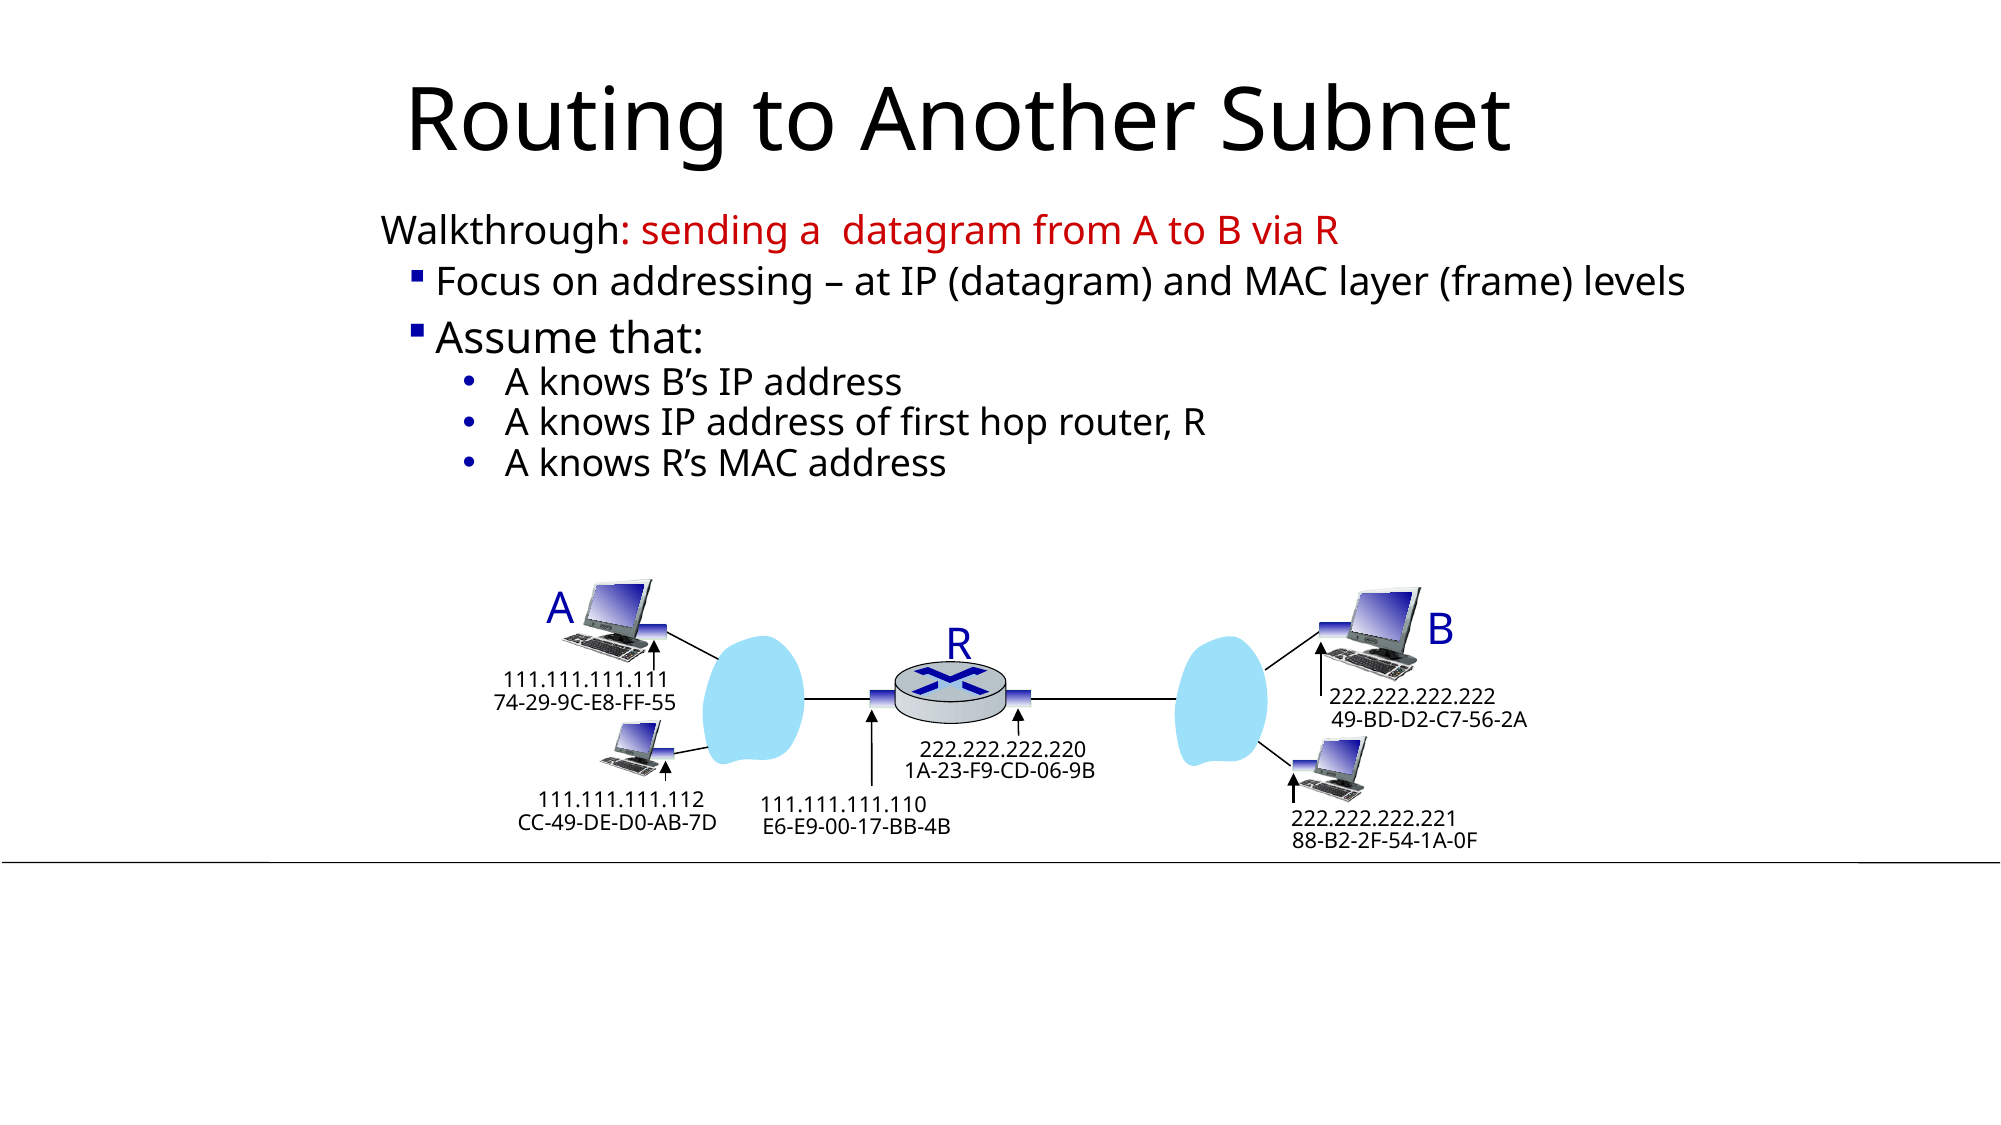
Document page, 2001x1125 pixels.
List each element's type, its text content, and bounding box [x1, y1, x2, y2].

text_box Assume that: A knows B’s IP address A knows IP address of first hop router, R A knows R’s MAC address [367, 309, 1623, 505]
title Routing to Another Subnet [218, 66, 1700, 177]
text_box Walkthrough: sending a datagram from A to B via R Focus on addressing – at IP (datagram) and MAC layer (frame) levels [369, 204, 1702, 352]
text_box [539, 574, 655, 639]
text_box B [1424, 593, 1470, 639]
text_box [1298, 582, 1424, 639]
text_box R [930, 608, 988, 639]
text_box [475, 639, 1546, 861]
text_box A [531, 572, 590, 639]
text_box [746, 635, 776, 639]
text_box [655, 624, 667, 639]
